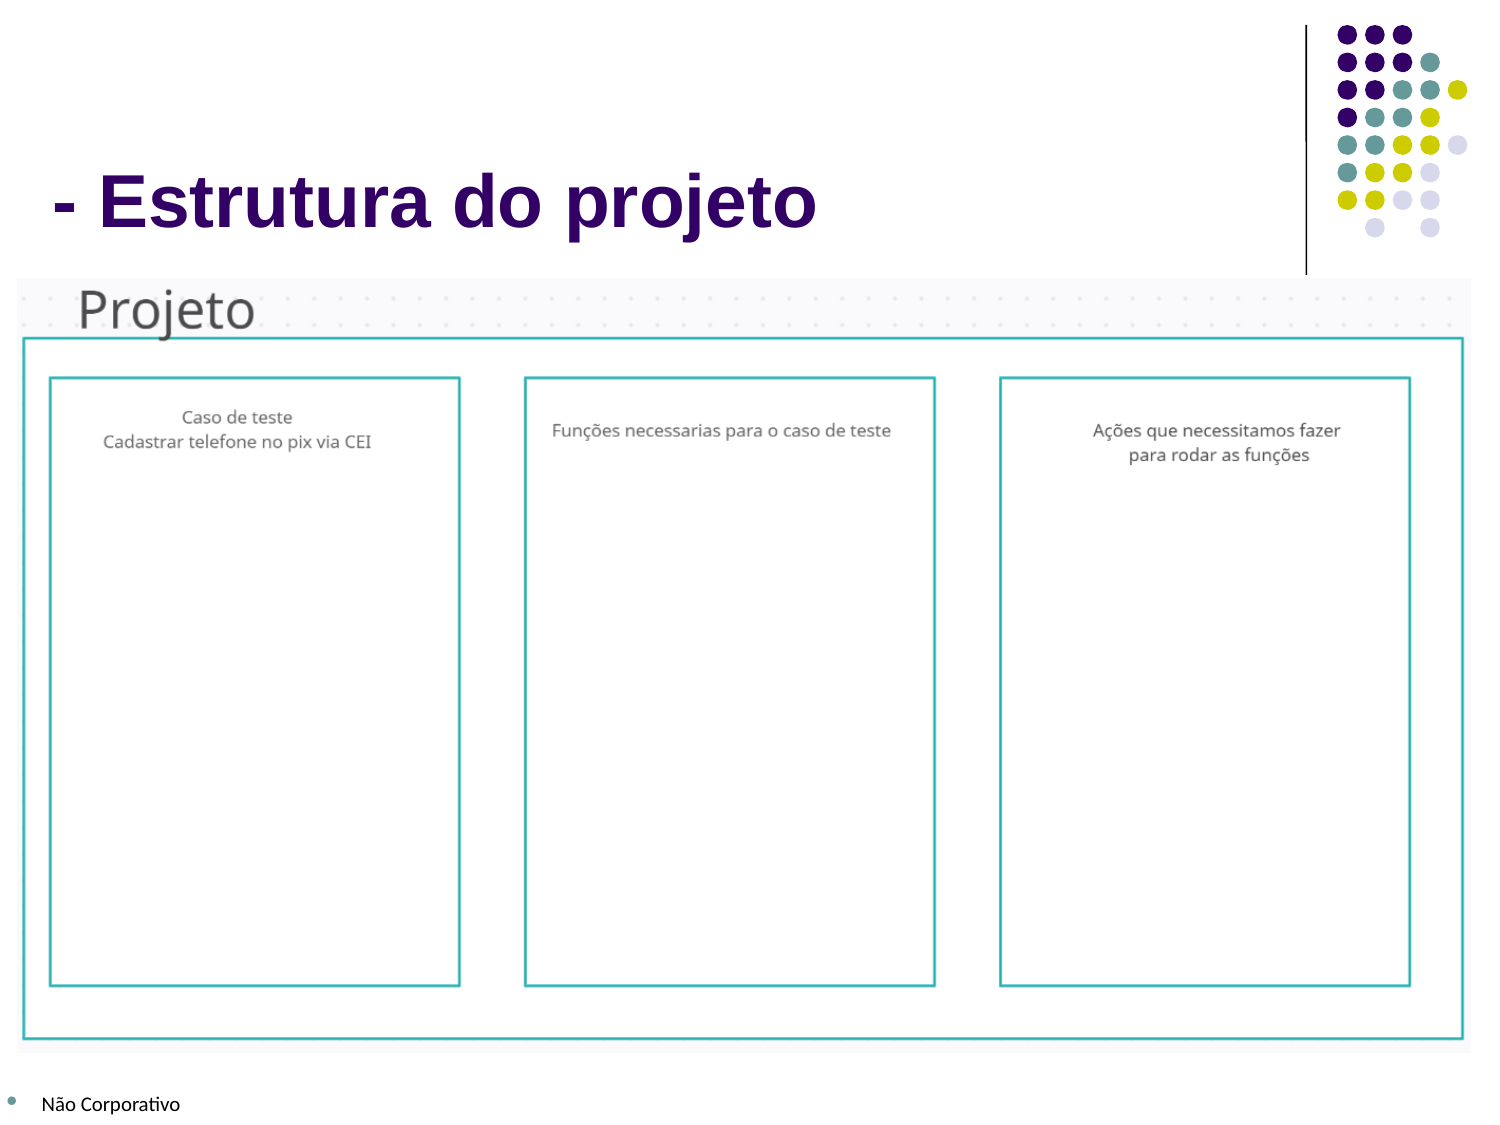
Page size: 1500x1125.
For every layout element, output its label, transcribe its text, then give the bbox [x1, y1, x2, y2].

title - Estrutura do projeto [37, 37, 1300, 250]
picture [17, 278, 1471, 1053]
